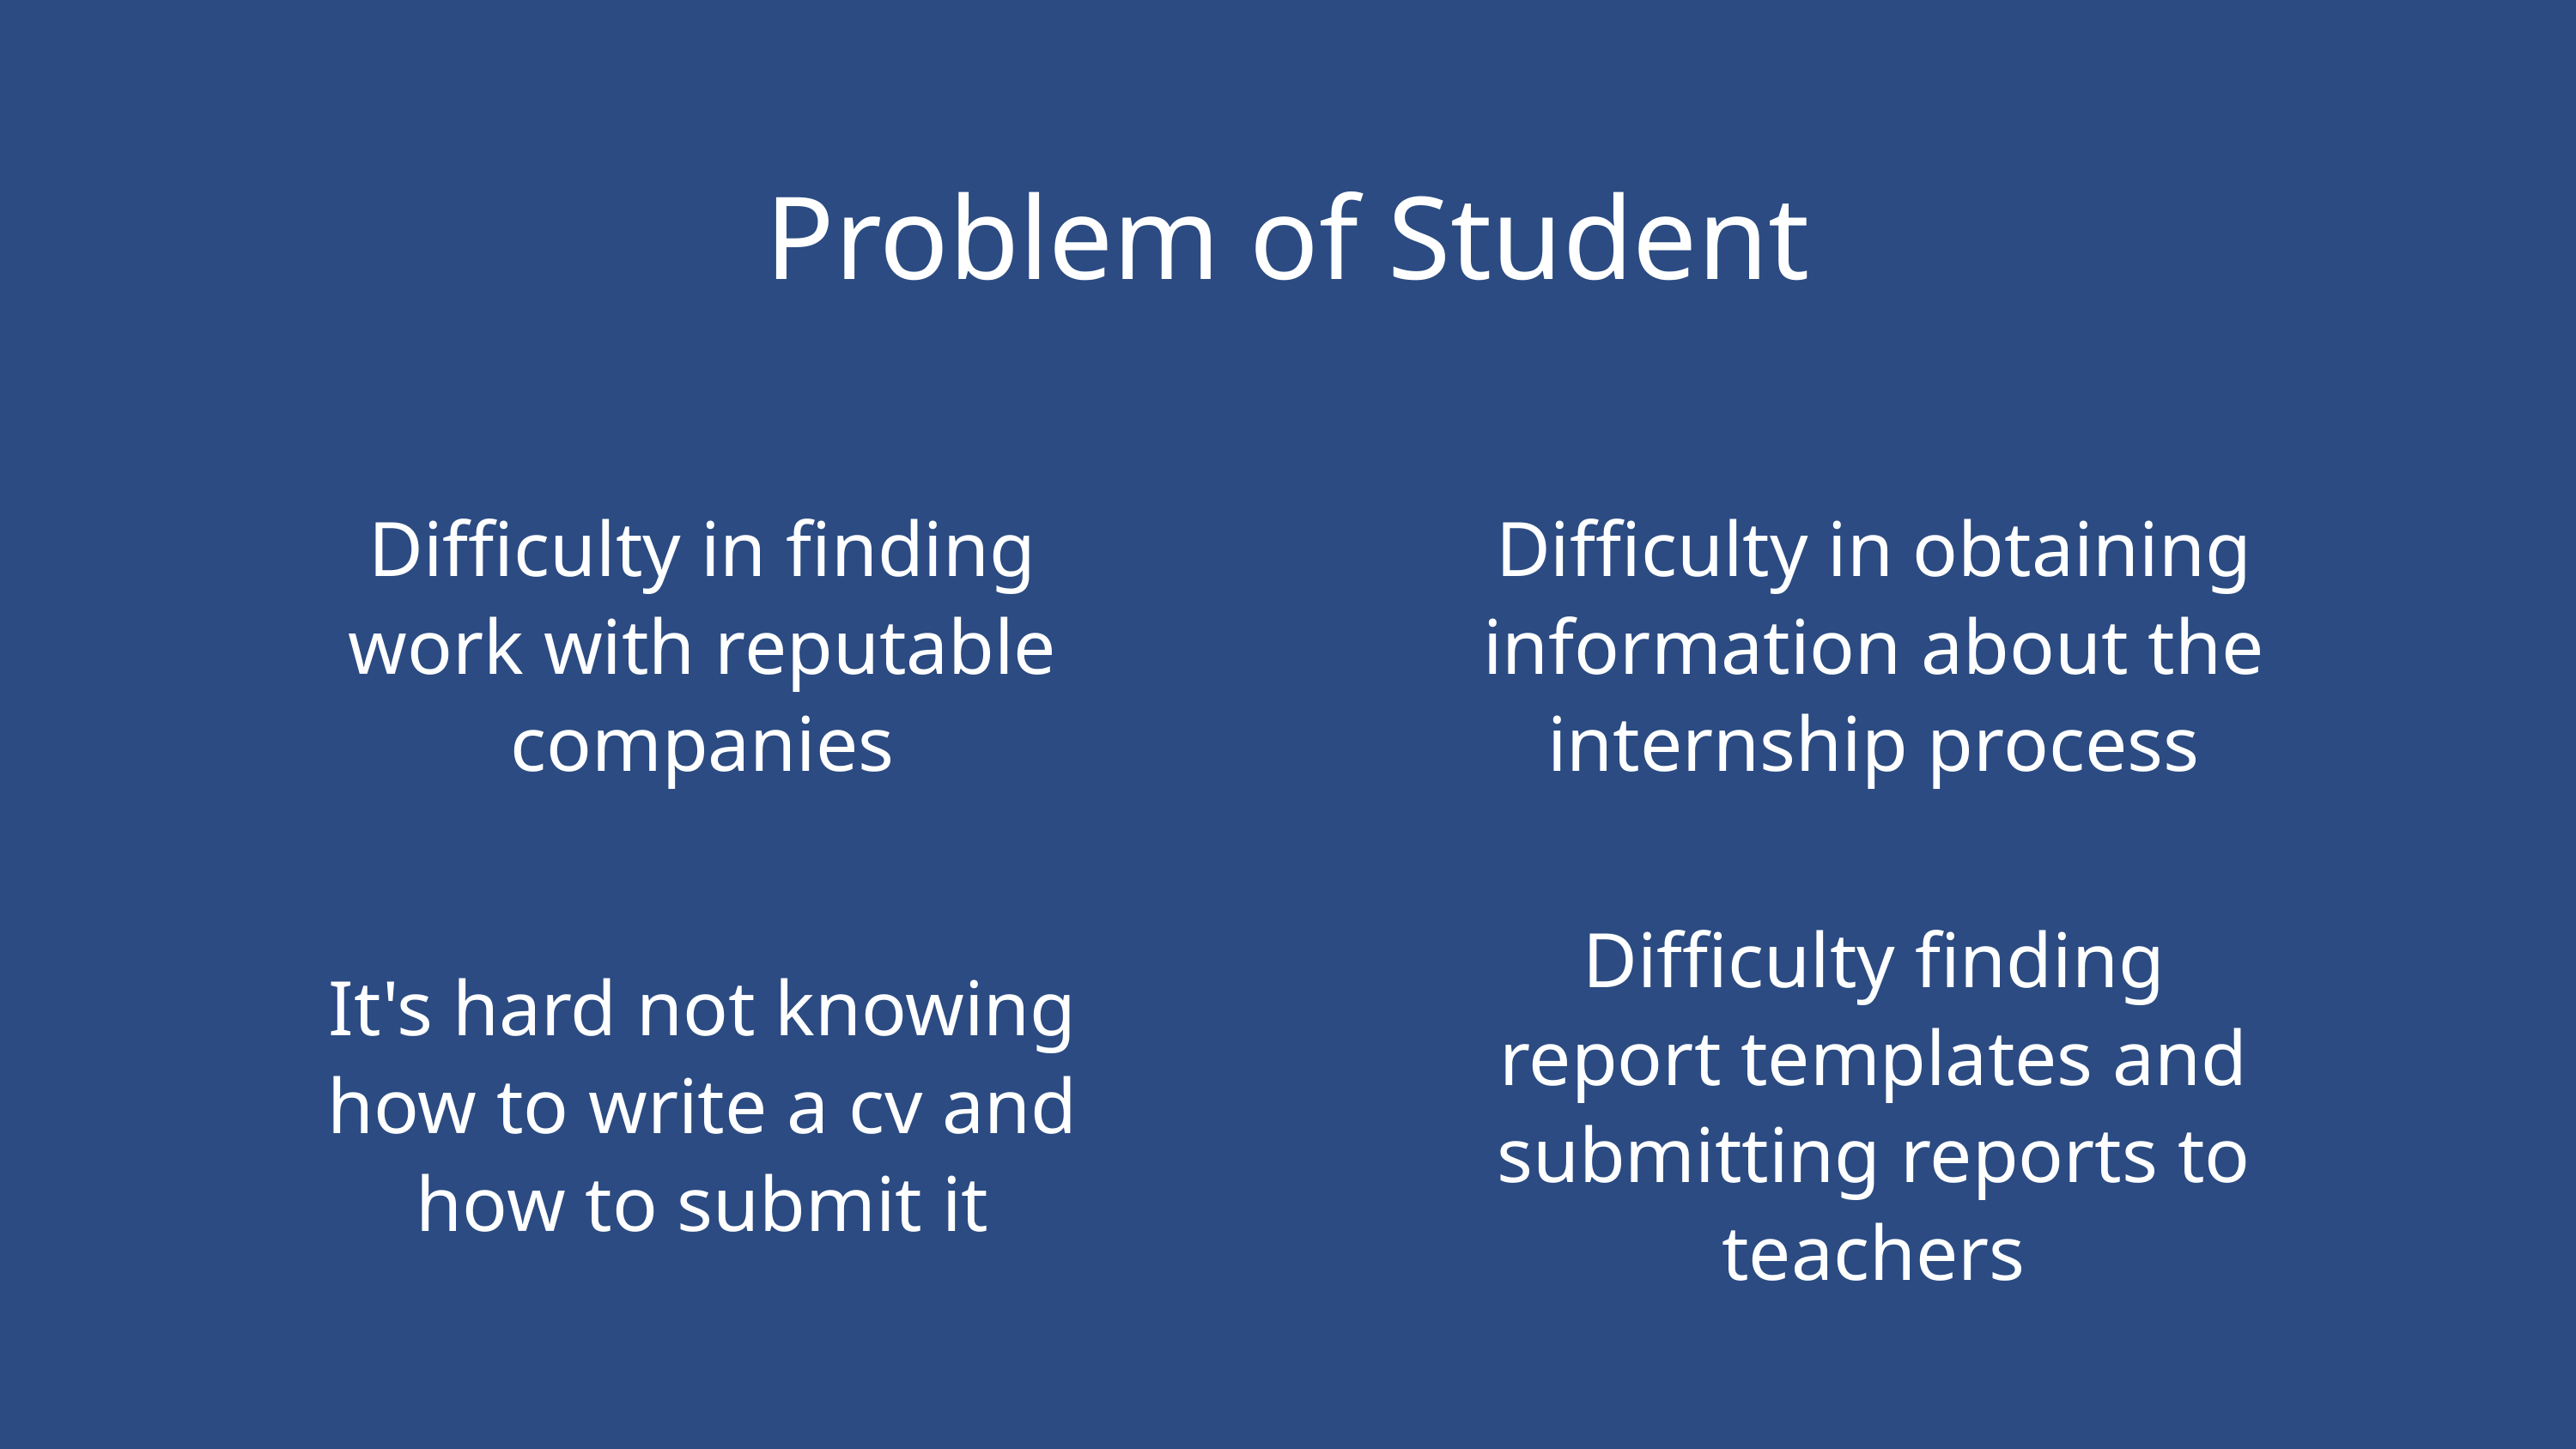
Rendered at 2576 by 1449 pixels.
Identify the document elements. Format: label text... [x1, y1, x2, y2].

text_box Problem of Student [144, 164, 2432, 302]
text_box Difficulty in obtaining information about the internship process [1469, 494, 2278, 787]
text_box Difficulty finding report templates and submitting reports to teachers [1469, 905, 2278, 1296]
text_box Difficulty in finding work with reputable companies [298, 494, 1107, 787]
text_box It's hard not knowing how to write a cv and how to submit it [298, 953, 1107, 1246]
